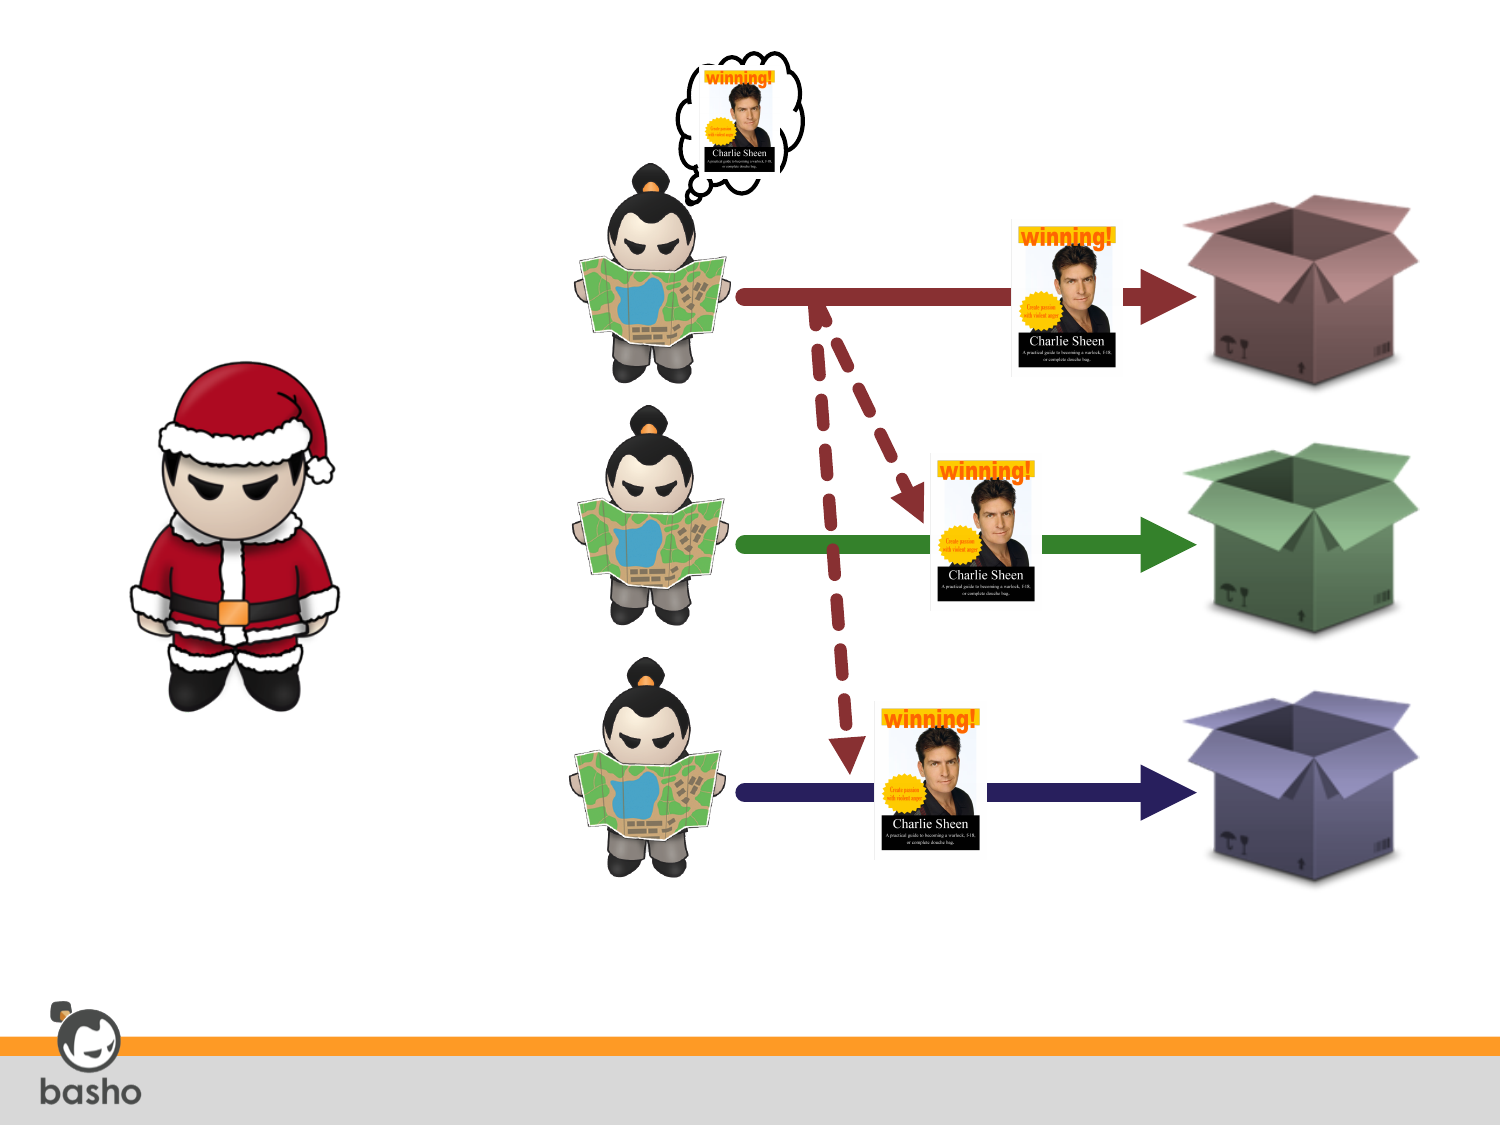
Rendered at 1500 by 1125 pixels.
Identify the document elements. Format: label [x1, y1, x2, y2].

text_box [735, 188, 753, 194]
picture [1011, 178, 1500, 416]
text_box [848, 298, 924, 524]
picture [113, 323, 357, 746]
text_box [813, 299, 851, 776]
picture [874, 700, 987, 860]
picture [1045, 673, 1500, 912]
text_box [677, 75, 694, 162]
picture [1198, 425, 1500, 664]
text_box [743, 53, 803, 163]
picture [572, 65, 780, 385]
picture [929, 452, 1042, 612]
picture [568, 657, 727, 879]
picture [38, 1001, 144, 1115]
text_box [721, 57, 742, 63]
text_box [744, 296, 1198, 793]
picture [571, 404, 729, 626]
